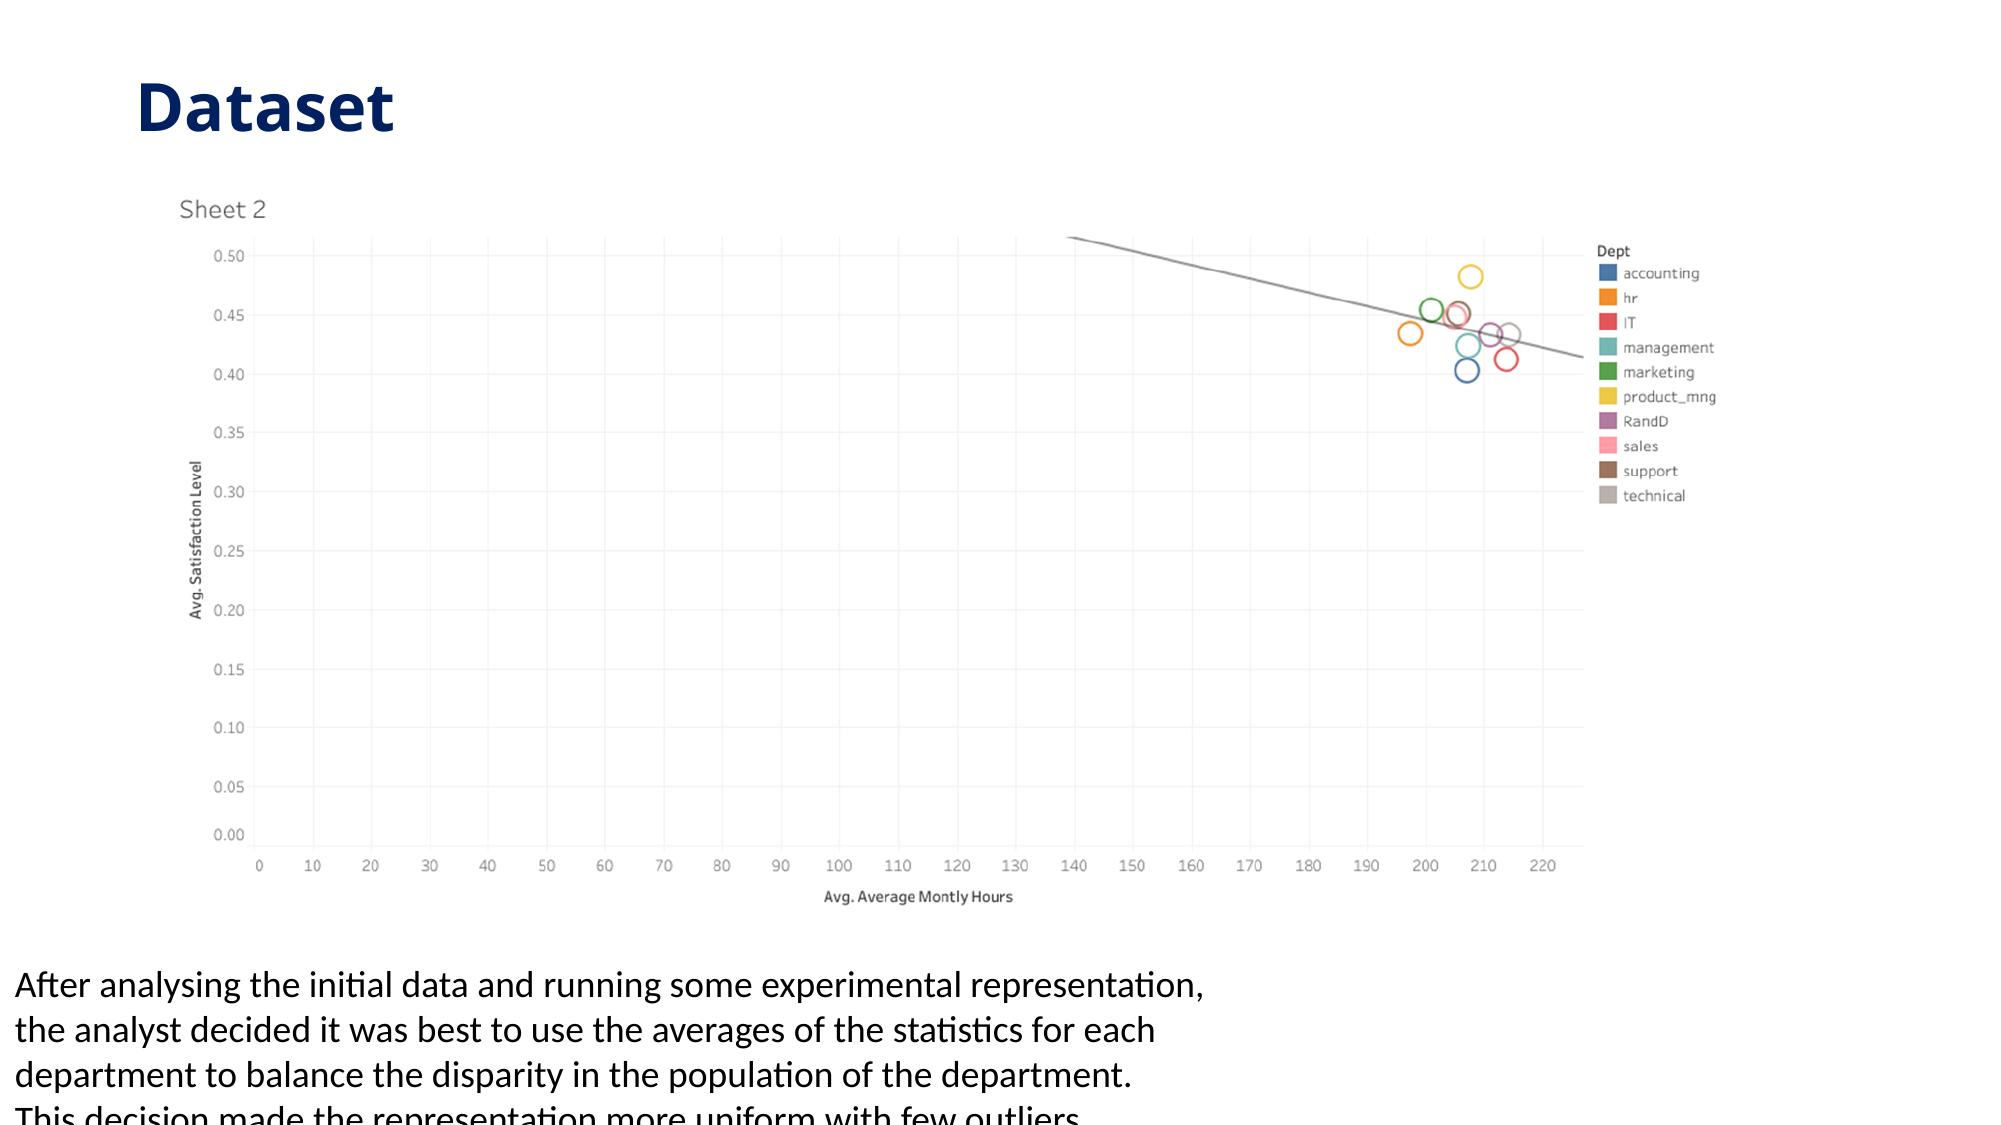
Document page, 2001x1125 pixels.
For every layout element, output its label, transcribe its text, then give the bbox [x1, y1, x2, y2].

text_box Dataset [135, 64, 931, 145]
picture [174, 183, 1768, 915]
text_box After analysing the initial data and running some experimental representation, the analyst decided it was best to use the averages of the statistics for each department to balance the disparity in the population of the department. This decision made the representation more uniform with few outliers. [0, 952, 2000, 1125]
